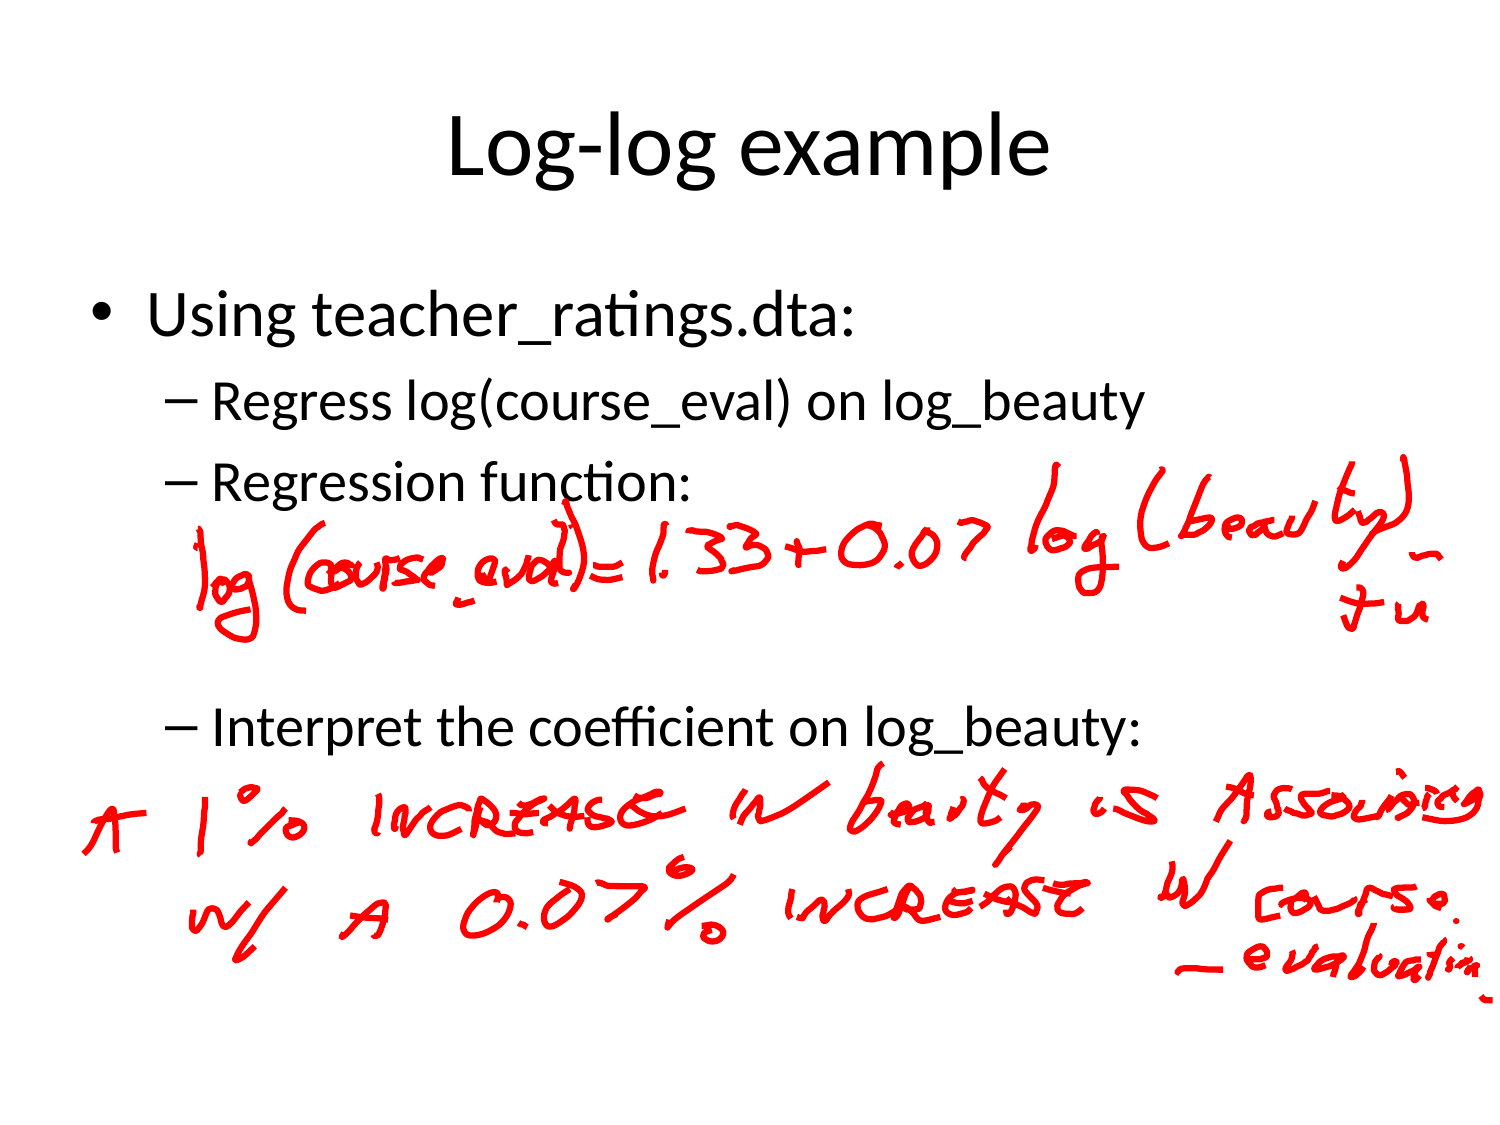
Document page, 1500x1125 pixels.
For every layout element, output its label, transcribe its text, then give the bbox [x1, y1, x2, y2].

text_box [285, 522, 326, 612]
text_box [330, 561, 355, 589]
text_box [619, 790, 662, 827]
text_box [1376, 795, 1393, 818]
text_box [1113, 788, 1158, 823]
text_box [1244, 945, 1268, 969]
text_box [1427, 955, 1438, 979]
text_box [1340, 510, 1381, 570]
text_box [595, 881, 646, 921]
text_box [840, 522, 886, 566]
text_box [1056, 894, 1084, 915]
text_box [787, 888, 794, 919]
text_box [1357, 887, 1394, 915]
text_box [948, 900, 973, 905]
text_box [992, 768, 1006, 794]
text_box [1139, 468, 1170, 549]
text_box [561, 798, 577, 812]
text_box [1248, 519, 1284, 538]
text_box [239, 786, 259, 802]
text_box [1215, 791, 1249, 823]
text_box [361, 901, 387, 918]
text_box [1428, 952, 1439, 956]
text_box [513, 815, 534, 835]
text_box [1373, 954, 1398, 976]
text_box [1005, 878, 1045, 915]
text_box [82, 820, 118, 855]
text_box [1428, 893, 1446, 909]
text_box [518, 922, 528, 928]
text_box [906, 802, 935, 824]
text_box [1280, 891, 1312, 914]
text_box [1238, 774, 1252, 793]
text_box [1077, 531, 1120, 594]
text_box [1266, 787, 1293, 818]
text_box [1480, 995, 1493, 1002]
text_box [1397, 958, 1421, 981]
text_box [1436, 938, 1445, 953]
text_box [542, 812, 574, 830]
text_box [528, 559, 559, 585]
text_box [739, 781, 830, 825]
text_box [1421, 793, 1431, 810]
text_box [1029, 464, 1060, 552]
text_box [103, 808, 115, 818]
text_box [1385, 798, 1415, 819]
text_box [1042, 886, 1071, 895]
text_box [1180, 475, 1213, 537]
text_box [784, 545, 827, 553]
text_box [217, 573, 258, 641]
text_box [1223, 516, 1243, 539]
text_box [1166, 840, 1232, 907]
text_box [687, 529, 725, 573]
text_box [543, 881, 583, 928]
text_box [1319, 793, 1351, 818]
text_box [393, 556, 424, 584]
text_box [1159, 861, 1174, 899]
text_box [992, 885, 1017, 899]
text_box [476, 557, 497, 584]
text_box [355, 561, 379, 586]
text_box [1447, 957, 1454, 971]
text_box [630, 804, 686, 818]
text_box [979, 791, 1003, 825]
text_box [1353, 799, 1377, 821]
text_box [1333, 489, 1356, 522]
text_box [1044, 529, 1077, 552]
text_box [849, 762, 884, 833]
text_box [957, 519, 989, 559]
text_box [1392, 885, 1417, 911]
text_box [1411, 552, 1442, 560]
text_box [381, 557, 401, 590]
text_box [1285, 500, 1317, 536]
text_box [1370, 456, 1410, 536]
text_box [93, 812, 147, 824]
text_box [563, 500, 585, 590]
text_box [1338, 485, 1356, 495]
text_box [462, 891, 512, 937]
text_box [422, 557, 444, 587]
text_box [1092, 796, 1106, 815]
text_box [1313, 954, 1345, 978]
text_box [517, 797, 545, 813]
text_box [1257, 886, 1284, 921]
text_box [701, 923, 724, 943]
text_box [889, 802, 910, 826]
text_box [1342, 603, 1362, 630]
text_box [589, 574, 623, 581]
text_box [1452, 792, 1458, 801]
text_box [1284, 790, 1331, 817]
text_box [944, 888, 974, 916]
text_box [393, 806, 432, 836]
text_box [1225, 785, 1254, 797]
text_box [349, 914, 389, 921]
text_box [1351, 586, 1365, 599]
text_box [593, 561, 623, 568]
text_box [340, 918, 385, 938]
text_box [1436, 786, 1459, 808]
text_box [548, 805, 585, 818]
text_box [211, 578, 231, 603]
text_box [285, 819, 306, 839]
text_box [1176, 967, 1224, 974]
text_box [651, 523, 668, 582]
text_box [503, 555, 530, 586]
text_box [1284, 945, 1319, 972]
text_box [1052, 881, 1089, 892]
text_box [1425, 787, 1438, 795]
text_box [197, 528, 206, 609]
list Using teacher_ratings.dta: Regress log(course_eval) on log_beauty Regression function: Interpret the coefficient on log_beauty: [75, 262, 1425, 1005]
text_box [666, 874, 735, 929]
text_box [234, 887, 287, 961]
text_box [668, 856, 694, 877]
text_box [306, 561, 333, 592]
text_box [199, 796, 206, 856]
text_box [728, 524, 770, 573]
text_box [1341, 461, 1354, 492]
text_box [1339, 596, 1385, 605]
title Log-log example [75, 45, 1425, 233]
text_box [1456, 957, 1469, 969]
text_box [661, 569, 666, 577]
text_box [1466, 964, 1478, 977]
text_box [249, 807, 287, 845]
text_box [472, 797, 516, 836]
text_box [910, 527, 939, 567]
text_box [856, 888, 895, 921]
text_box [586, 798, 613, 828]
text_box [1397, 796, 1420, 806]
text_box [979, 777, 1007, 799]
text_box [1397, 602, 1429, 622]
text_box [1399, 793, 1415, 801]
text_box [994, 802, 1039, 866]
text_box [948, 798, 965, 820]
text_box [979, 898, 1015, 915]
text_box [455, 597, 475, 606]
text_box [553, 519, 570, 574]
text_box [1313, 896, 1356, 912]
text_box [1422, 788, 1481, 822]
text_box [191, 901, 250, 932]
text_box [1396, 770, 1406, 779]
text_box [797, 552, 801, 566]
text_box [1349, 922, 1375, 978]
text_box [892, 884, 941, 922]
text_box [796, 888, 850, 922]
text_box [731, 789, 747, 820]
text_box [373, 793, 381, 835]
text_box [983, 892, 1008, 903]
text_box [429, 804, 470, 837]
